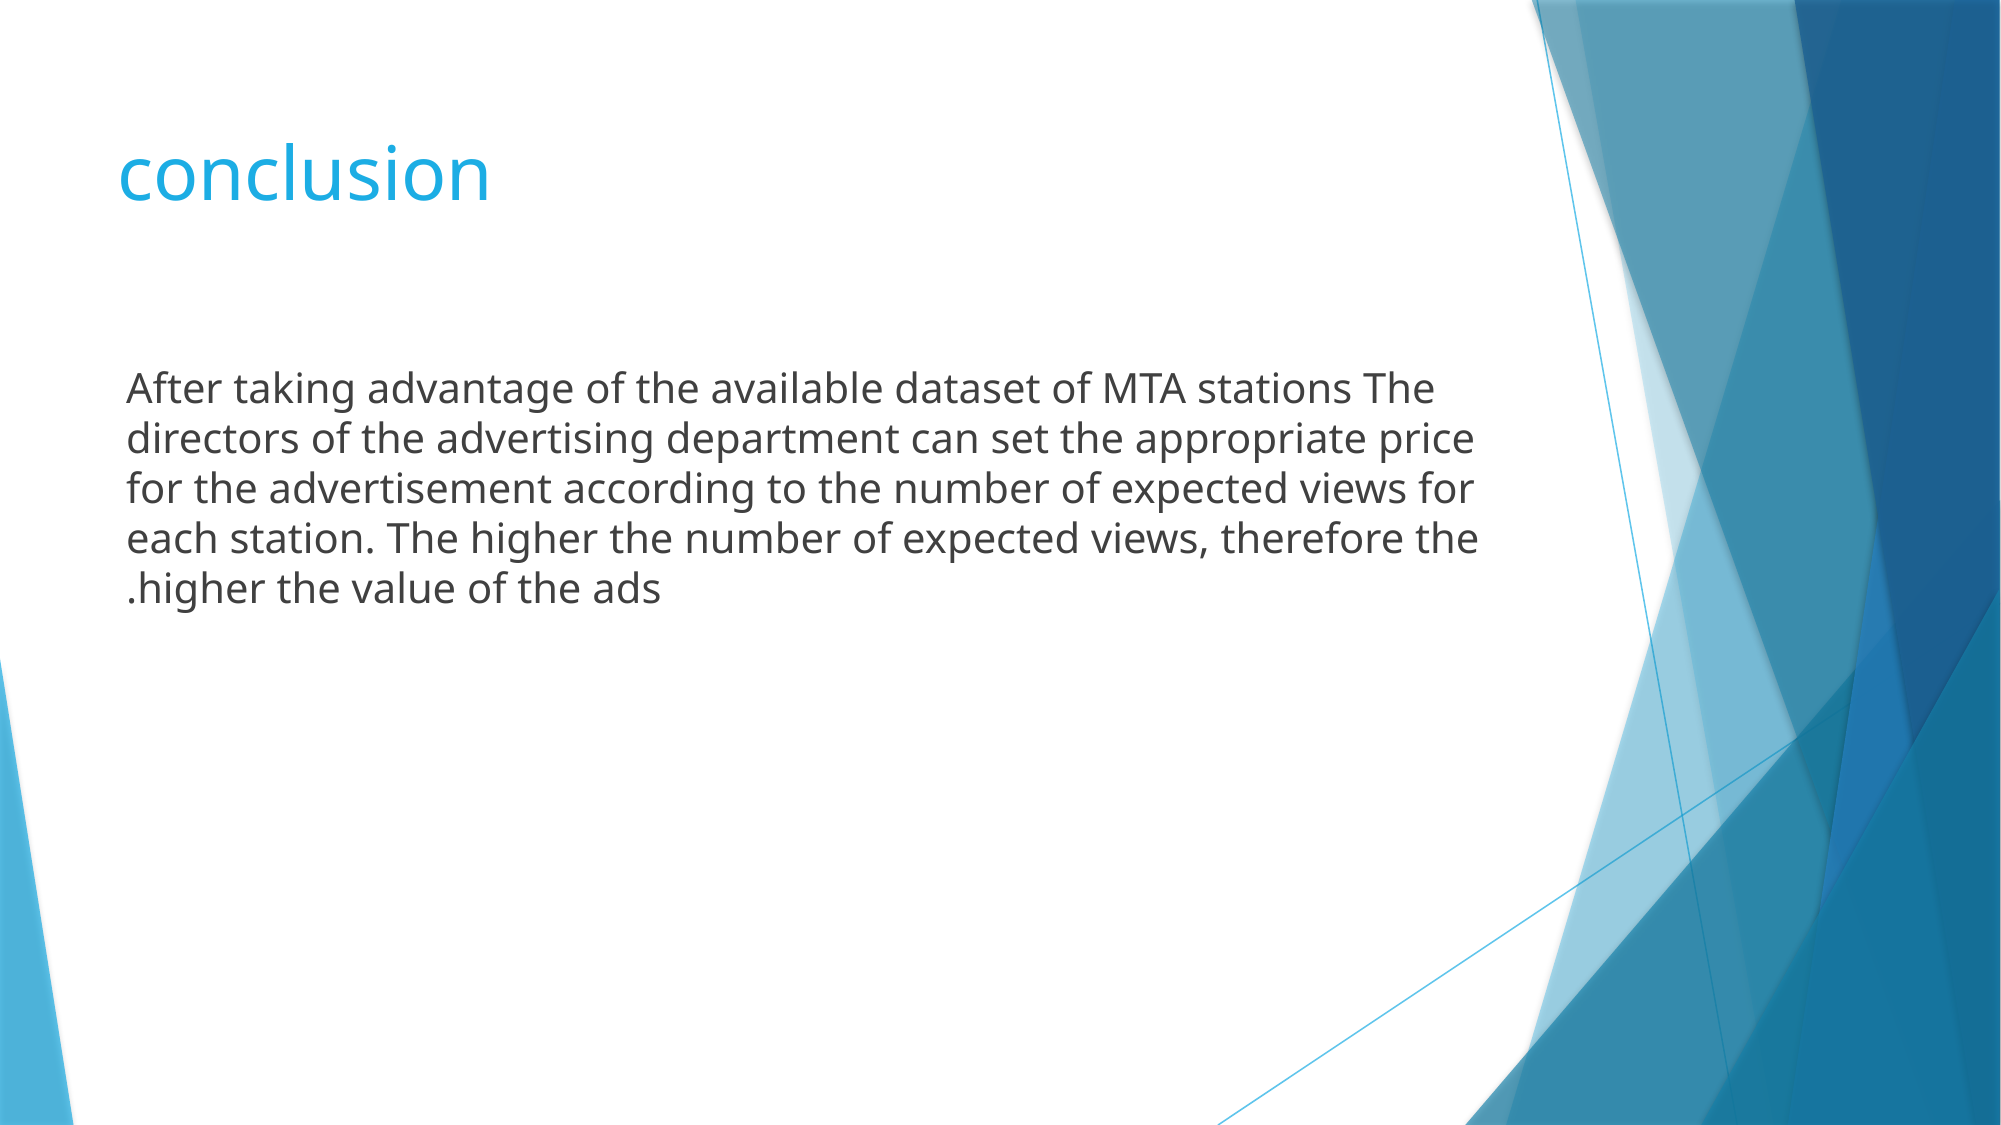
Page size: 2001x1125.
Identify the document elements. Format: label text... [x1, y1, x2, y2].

title conclusion [101, 118, 1513, 335]
list After taking advantage of the available dataset of MTA stations The directors of the advertising department can set the appropriate price for the advertisement according to the number of expected views for each station. The higher the number of expected views, therefore the higher the value of the ads. [111, 354, 1522, 992]
